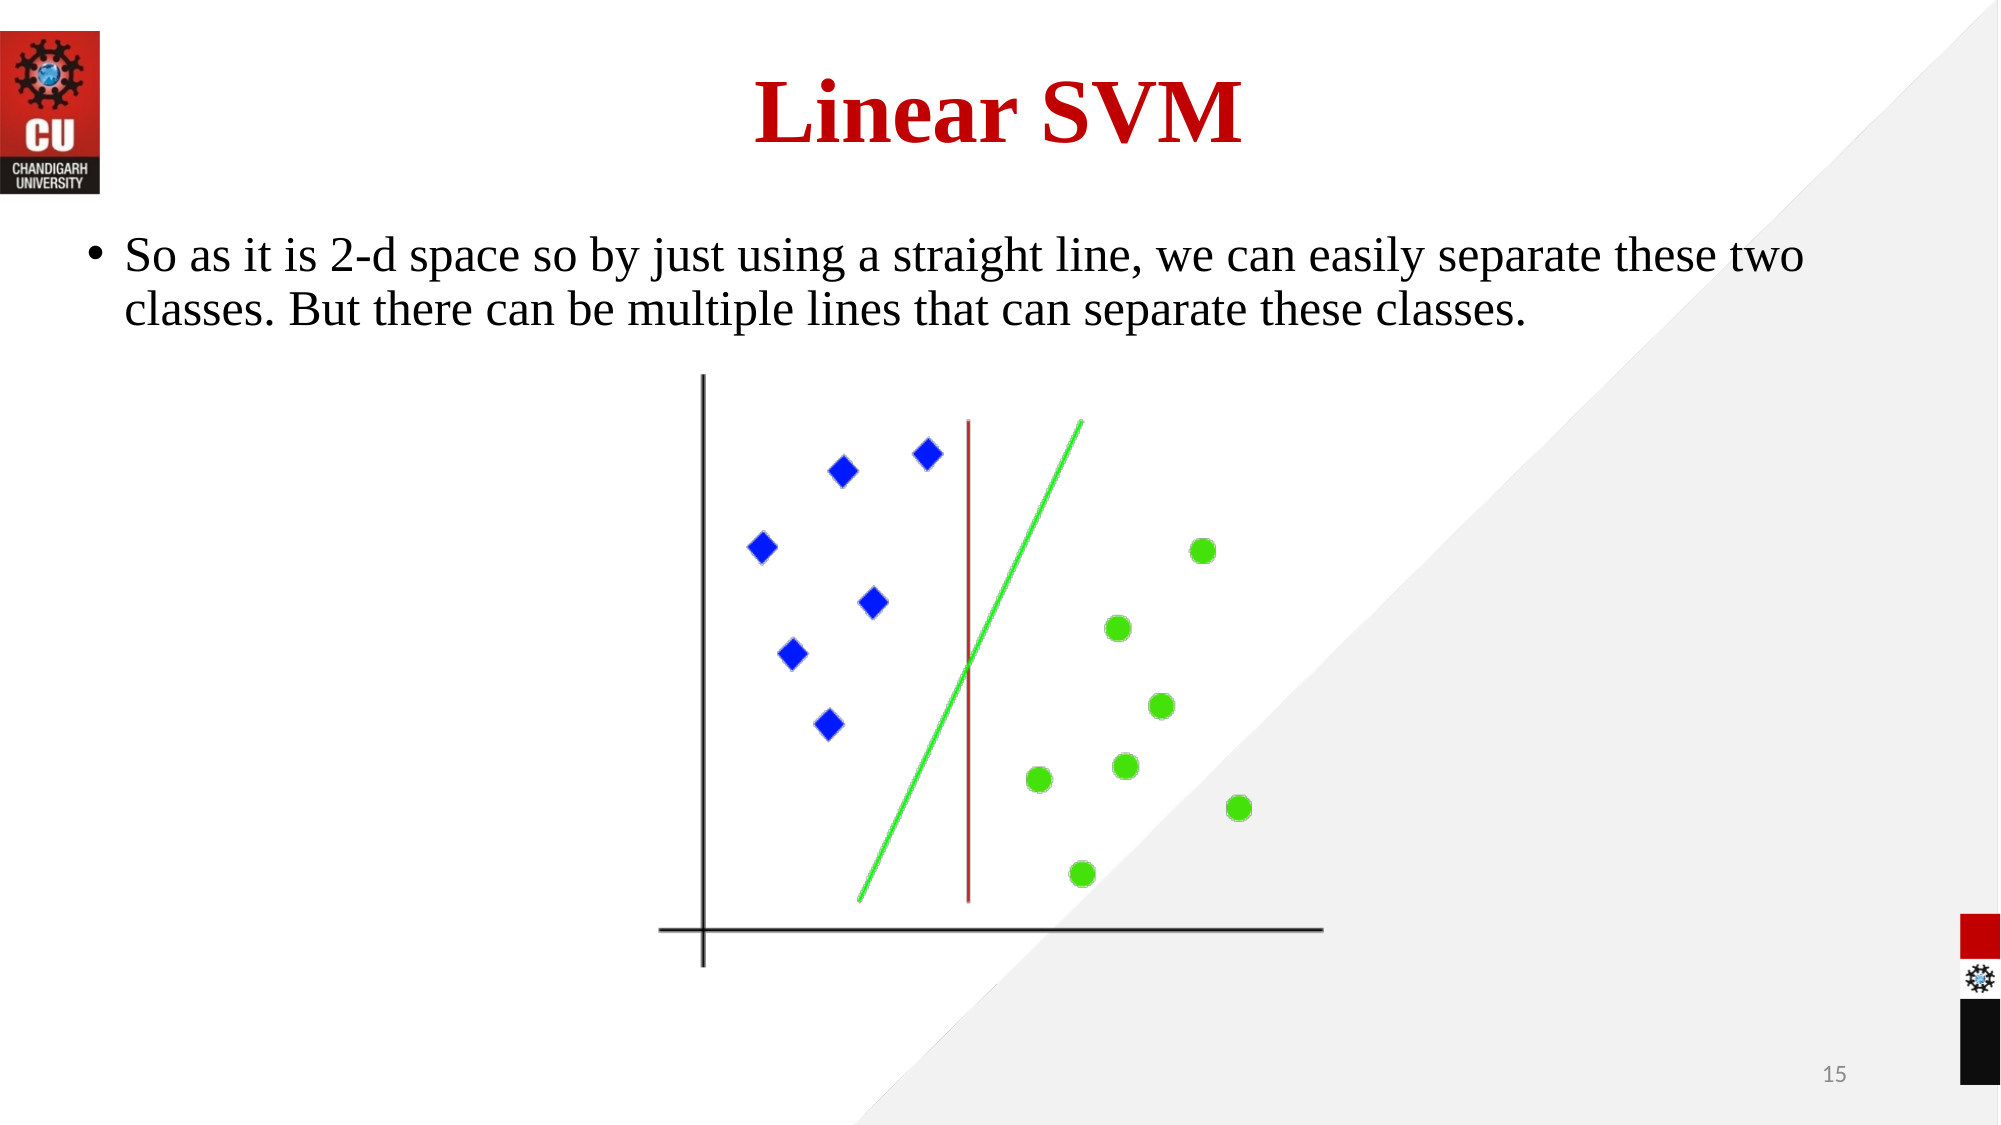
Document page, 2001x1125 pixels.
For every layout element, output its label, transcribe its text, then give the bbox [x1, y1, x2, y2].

list So as it is 2-d space so by just using a straight line, we can easily separate these two classes. But there can be multiple lines that can separate these classes. [71, 221, 1937, 1122]
slide_number 15 [1412, 1042, 1863, 1103]
picture [0, 0, 2001, 1125]
title Linear SVM [137, 3, 1863, 221]
